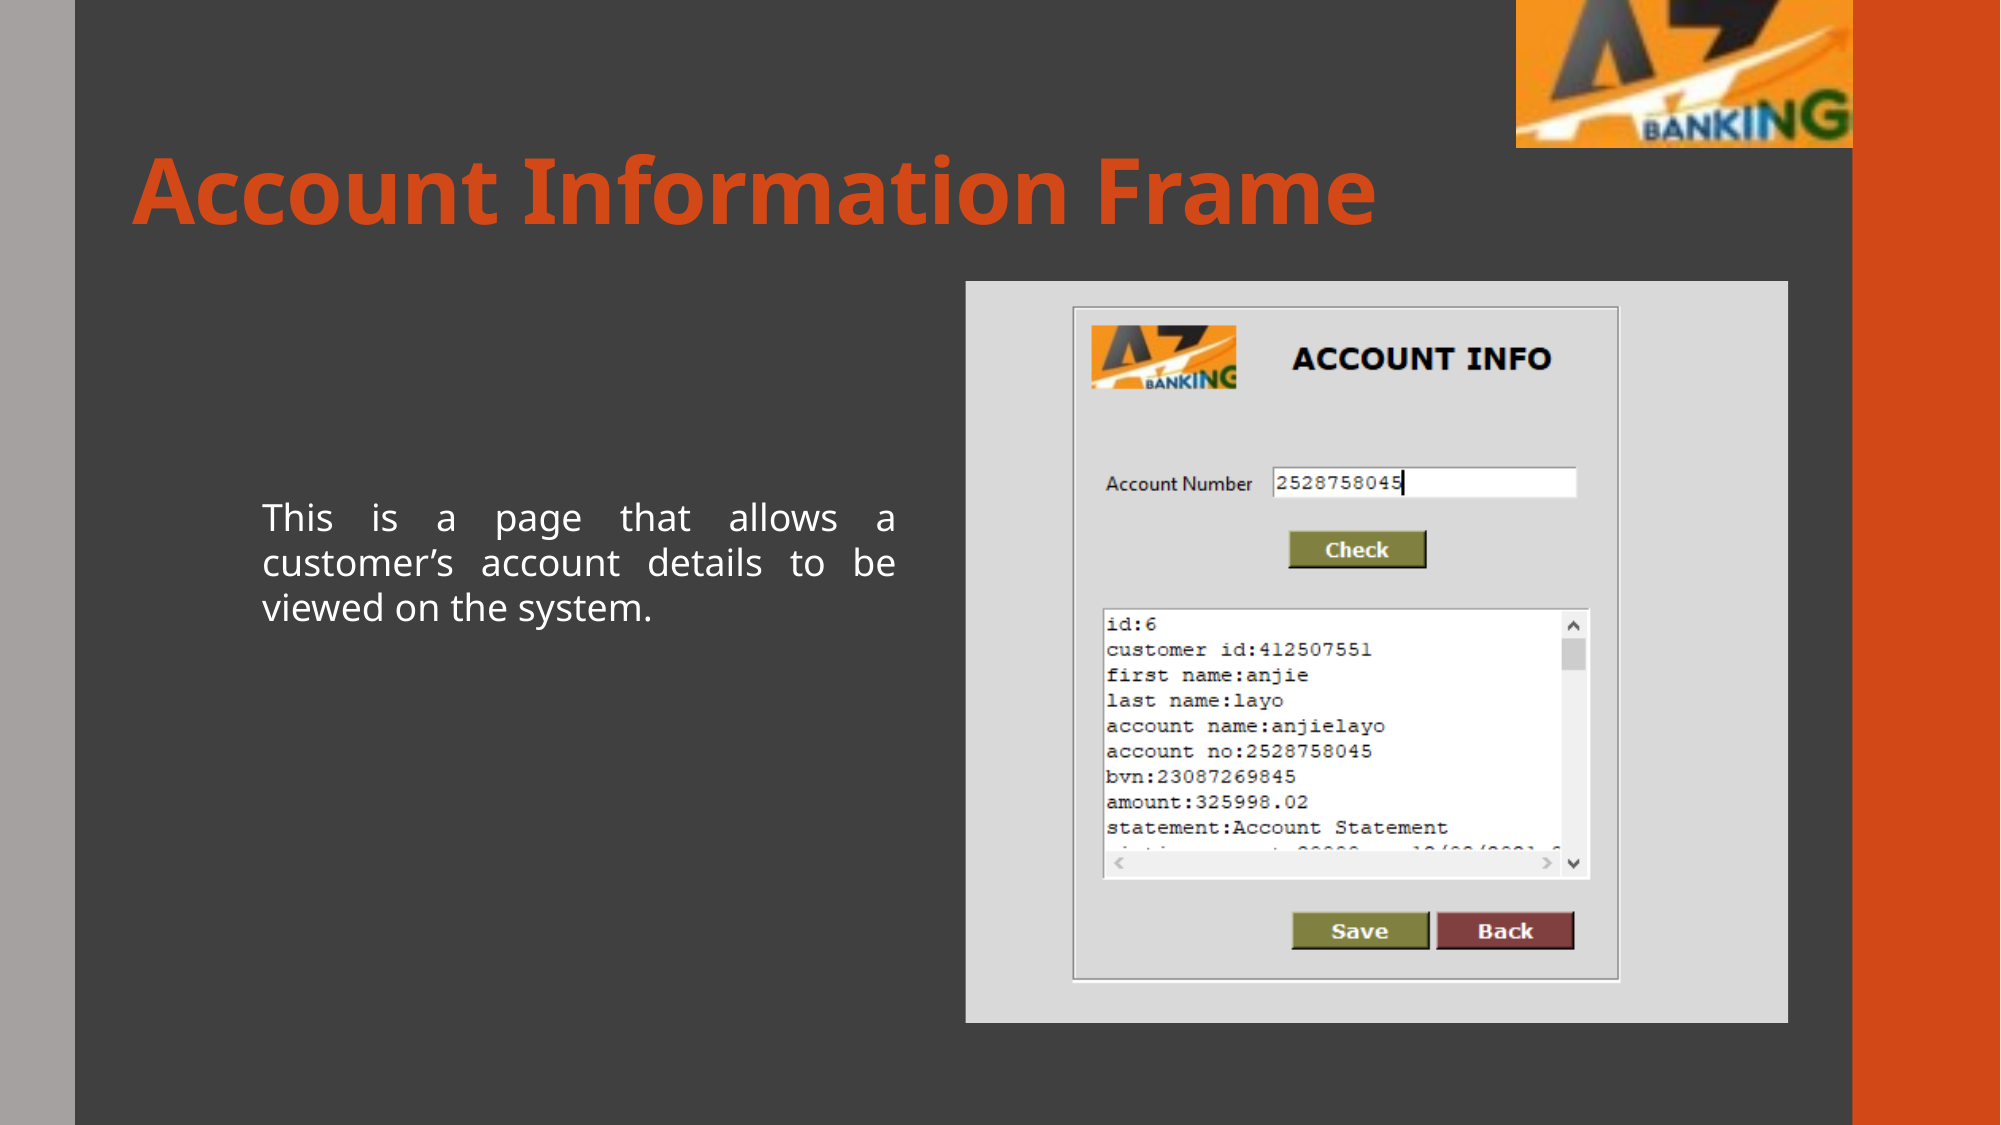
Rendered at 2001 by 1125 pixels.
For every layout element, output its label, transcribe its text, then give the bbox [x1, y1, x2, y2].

title Account Information Frame [116, 22, 1707, 252]
picture [1516, 0, 1853, 149]
text_box This is a page that allows a customer’s account details to be viewed on the system. [247, 486, 912, 637]
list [965, 281, 1789, 1023]
